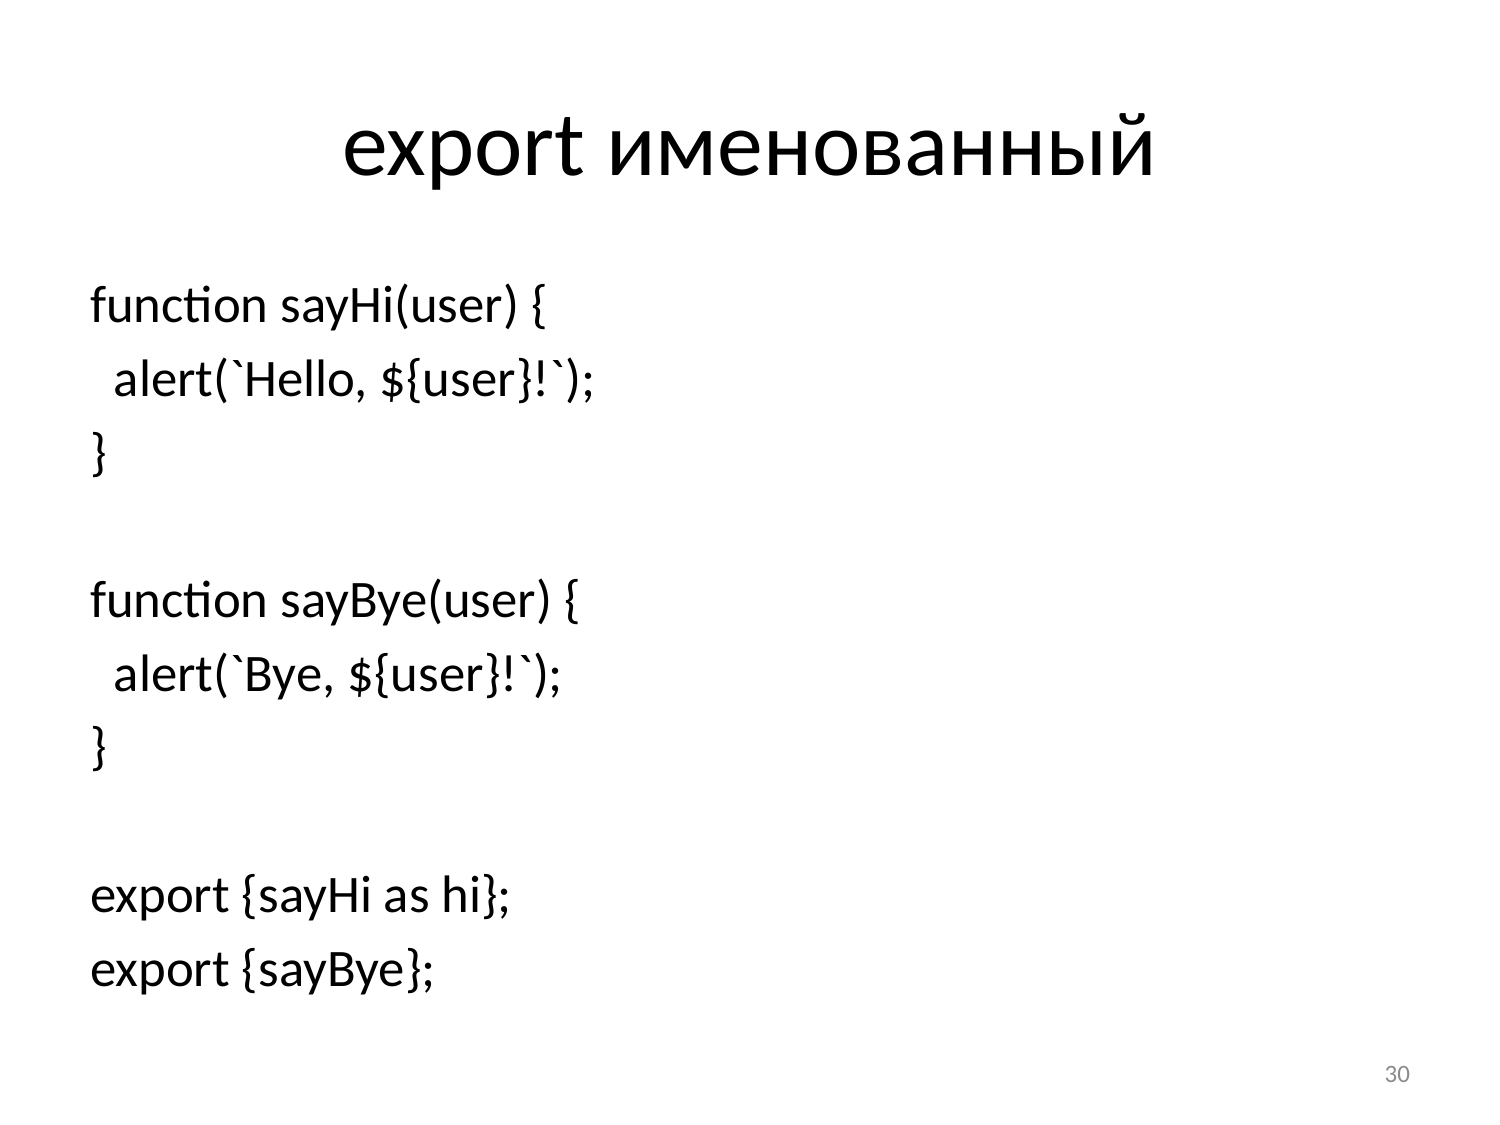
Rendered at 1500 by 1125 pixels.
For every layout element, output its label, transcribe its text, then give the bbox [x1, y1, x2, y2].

slide_number 30 [1074, 1042, 1425, 1103]
title export именованный [75, 45, 1425, 233]
list function sayHi(user) { alert(`Hello, ${user}!`); } function sayBye(user) { alert(`Bye, ${user}!`); } export {sayHi as hi}; export {sayBye}; [75, 262, 1425, 1005]
